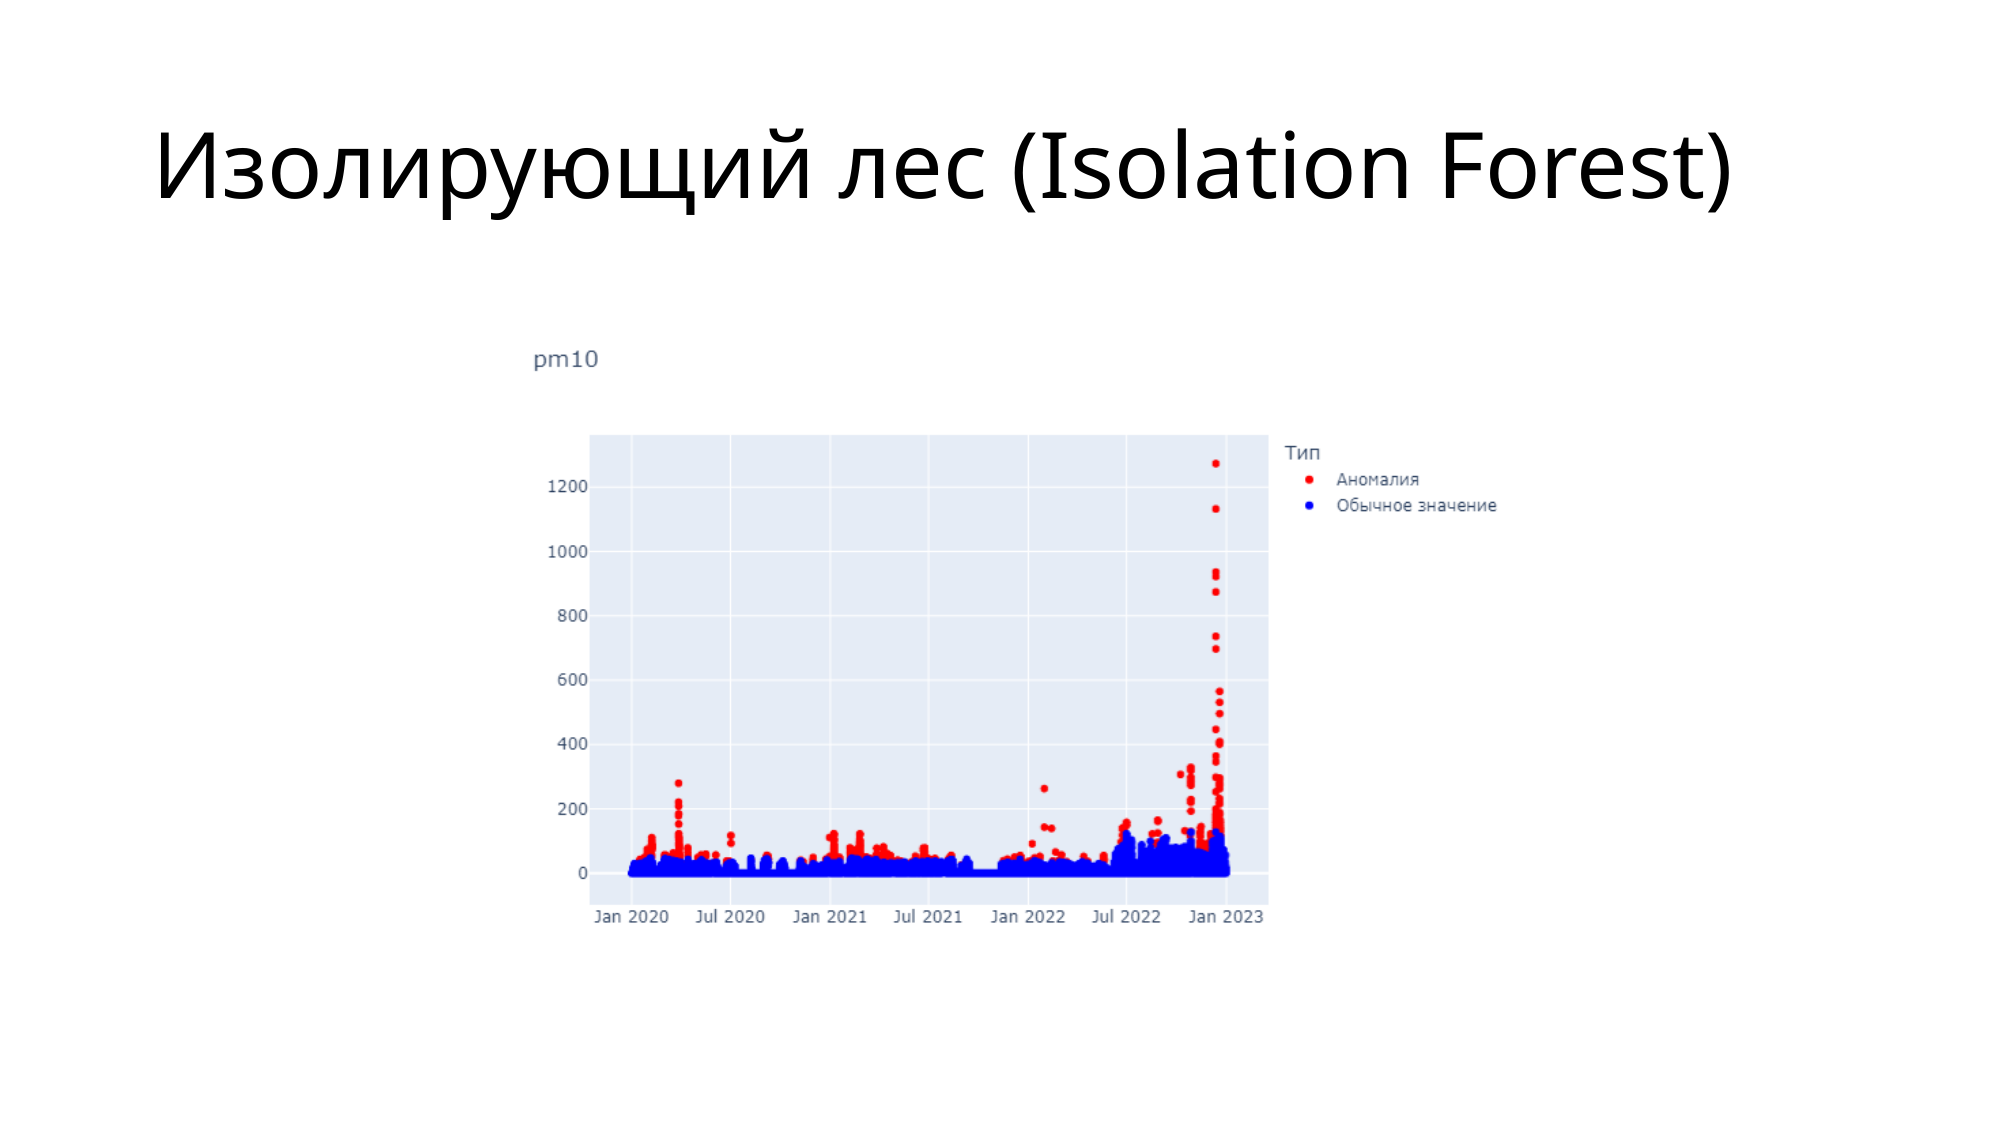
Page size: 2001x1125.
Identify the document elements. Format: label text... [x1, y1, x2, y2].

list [481, 299, 1519, 1014]
title Изолирующий лес (Isolation Forest) [137, 59, 1863, 278]
